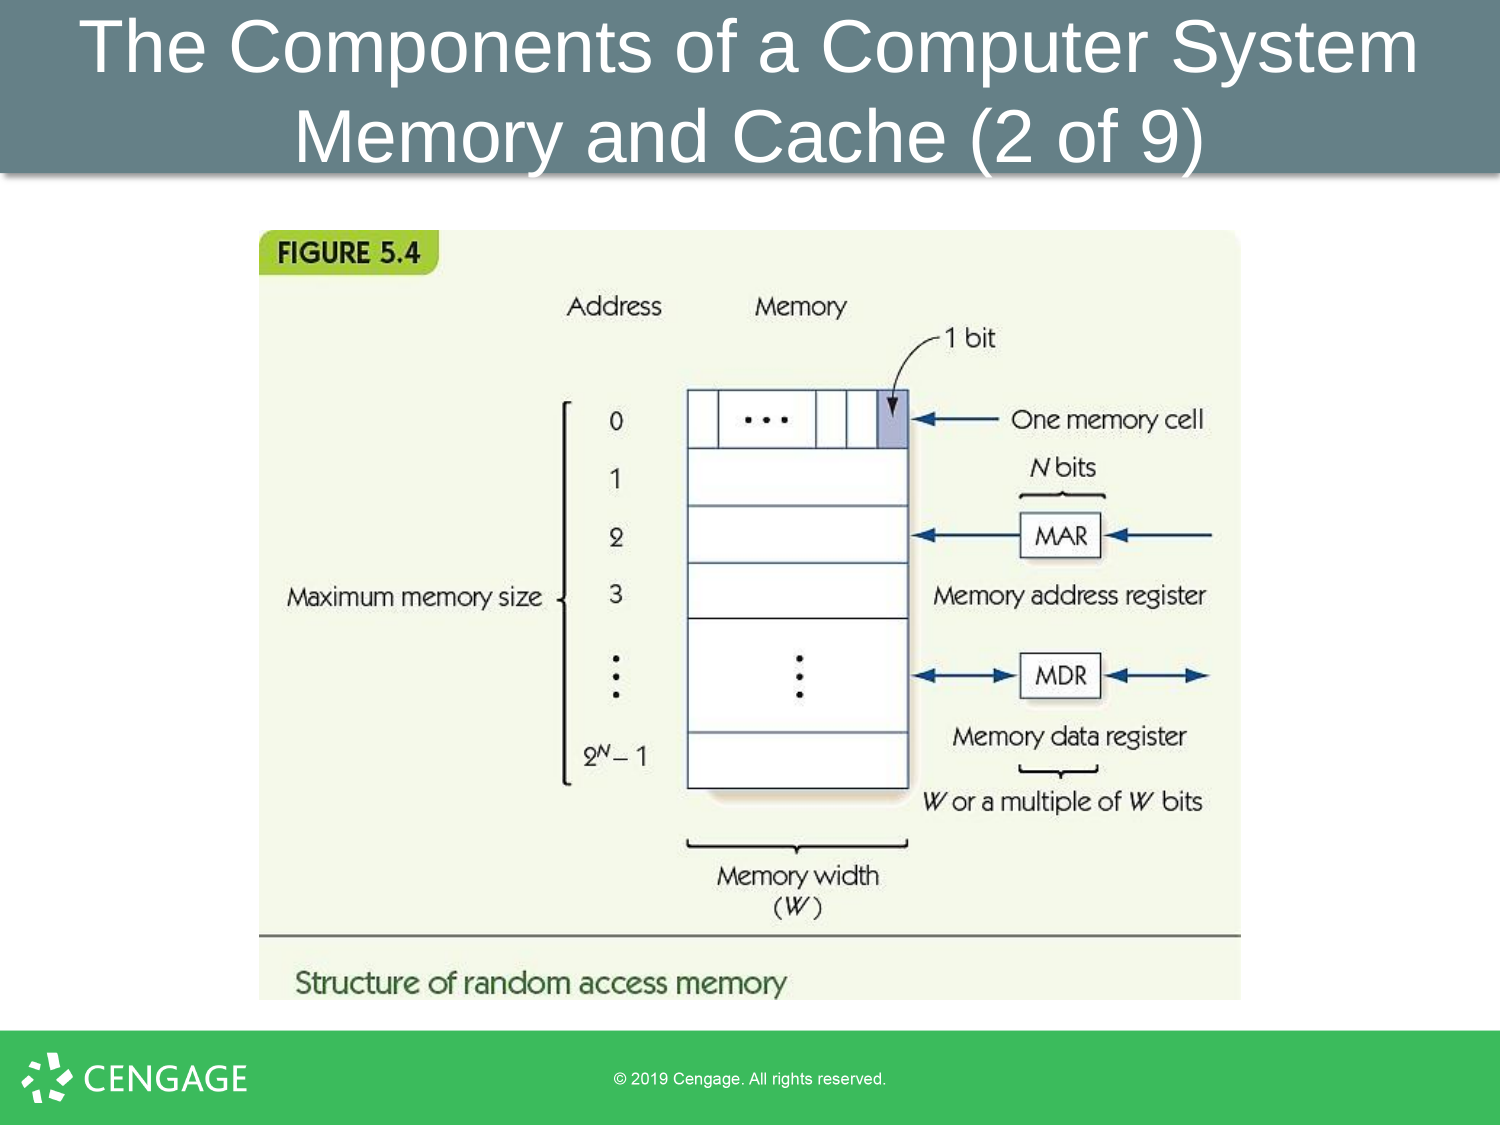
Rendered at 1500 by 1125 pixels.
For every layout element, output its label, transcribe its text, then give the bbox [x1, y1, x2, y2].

picture [0, 174, 1500, 1125]
title The Components of a Computer System Memory and Cache (2 of 9) [0, 0, 1500, 174]
